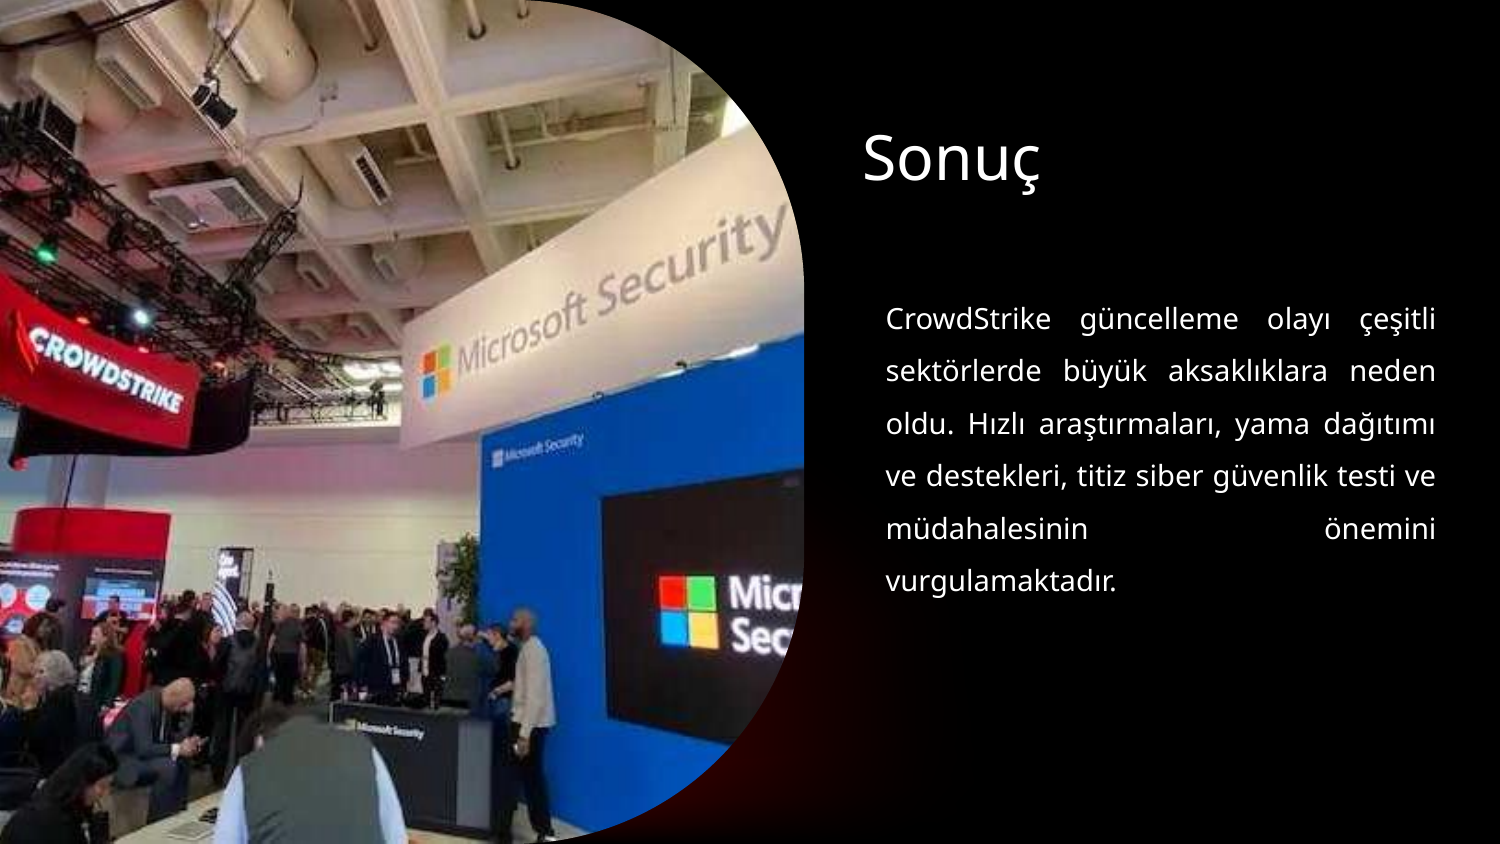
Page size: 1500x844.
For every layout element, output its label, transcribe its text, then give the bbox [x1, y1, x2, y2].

title Sonuç [847, 102, 1373, 197]
picture [0, 0, 1500, 844]
text_box CrowdStrike güncelleme olayı çeşitli sektörlerde büyük aksaklıklara neden oldu. Hızlı araştırmaları, yama dağıtımı ve destekleri, titiz siber güvenlik testi ve müdahalesinin önemini vurgulamaktadır. [847, 267, 1452, 675]
